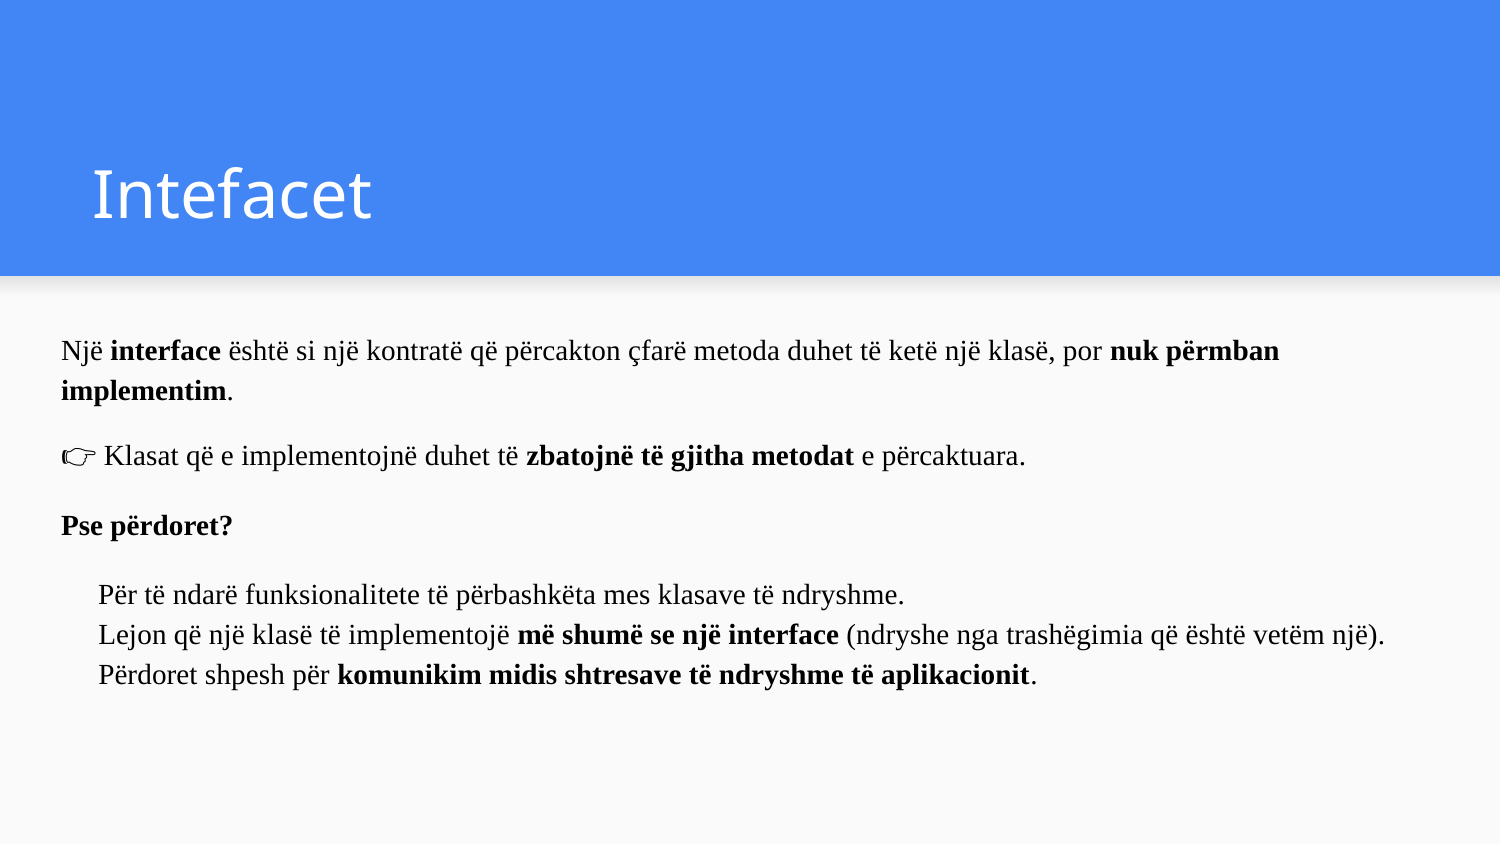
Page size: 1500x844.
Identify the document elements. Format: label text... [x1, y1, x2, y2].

title Intefacet [77, 121, 1427, 248]
text_box Një interface është si një kontratë që përcakton çfarë metoda duhet të ketë një klasë, por nuk përmban implementim. 👉 Klasat që e implementojnë duhet të zbatojnë të gjitha metodat e përcaktuara. Pse përdoret? ✅ Për të ndarë funksionalitete të përbashkëta mes klasave të ndryshme. ✅ Lejon që një klasë të implementojë më shumë se një interface (ndryshe nga trashëgimia që është vetëm një). ✅ Përdoret shpesh për komunikim midis shtresave të ndryshme të aplikacionit. [45, 311, 1436, 749]
